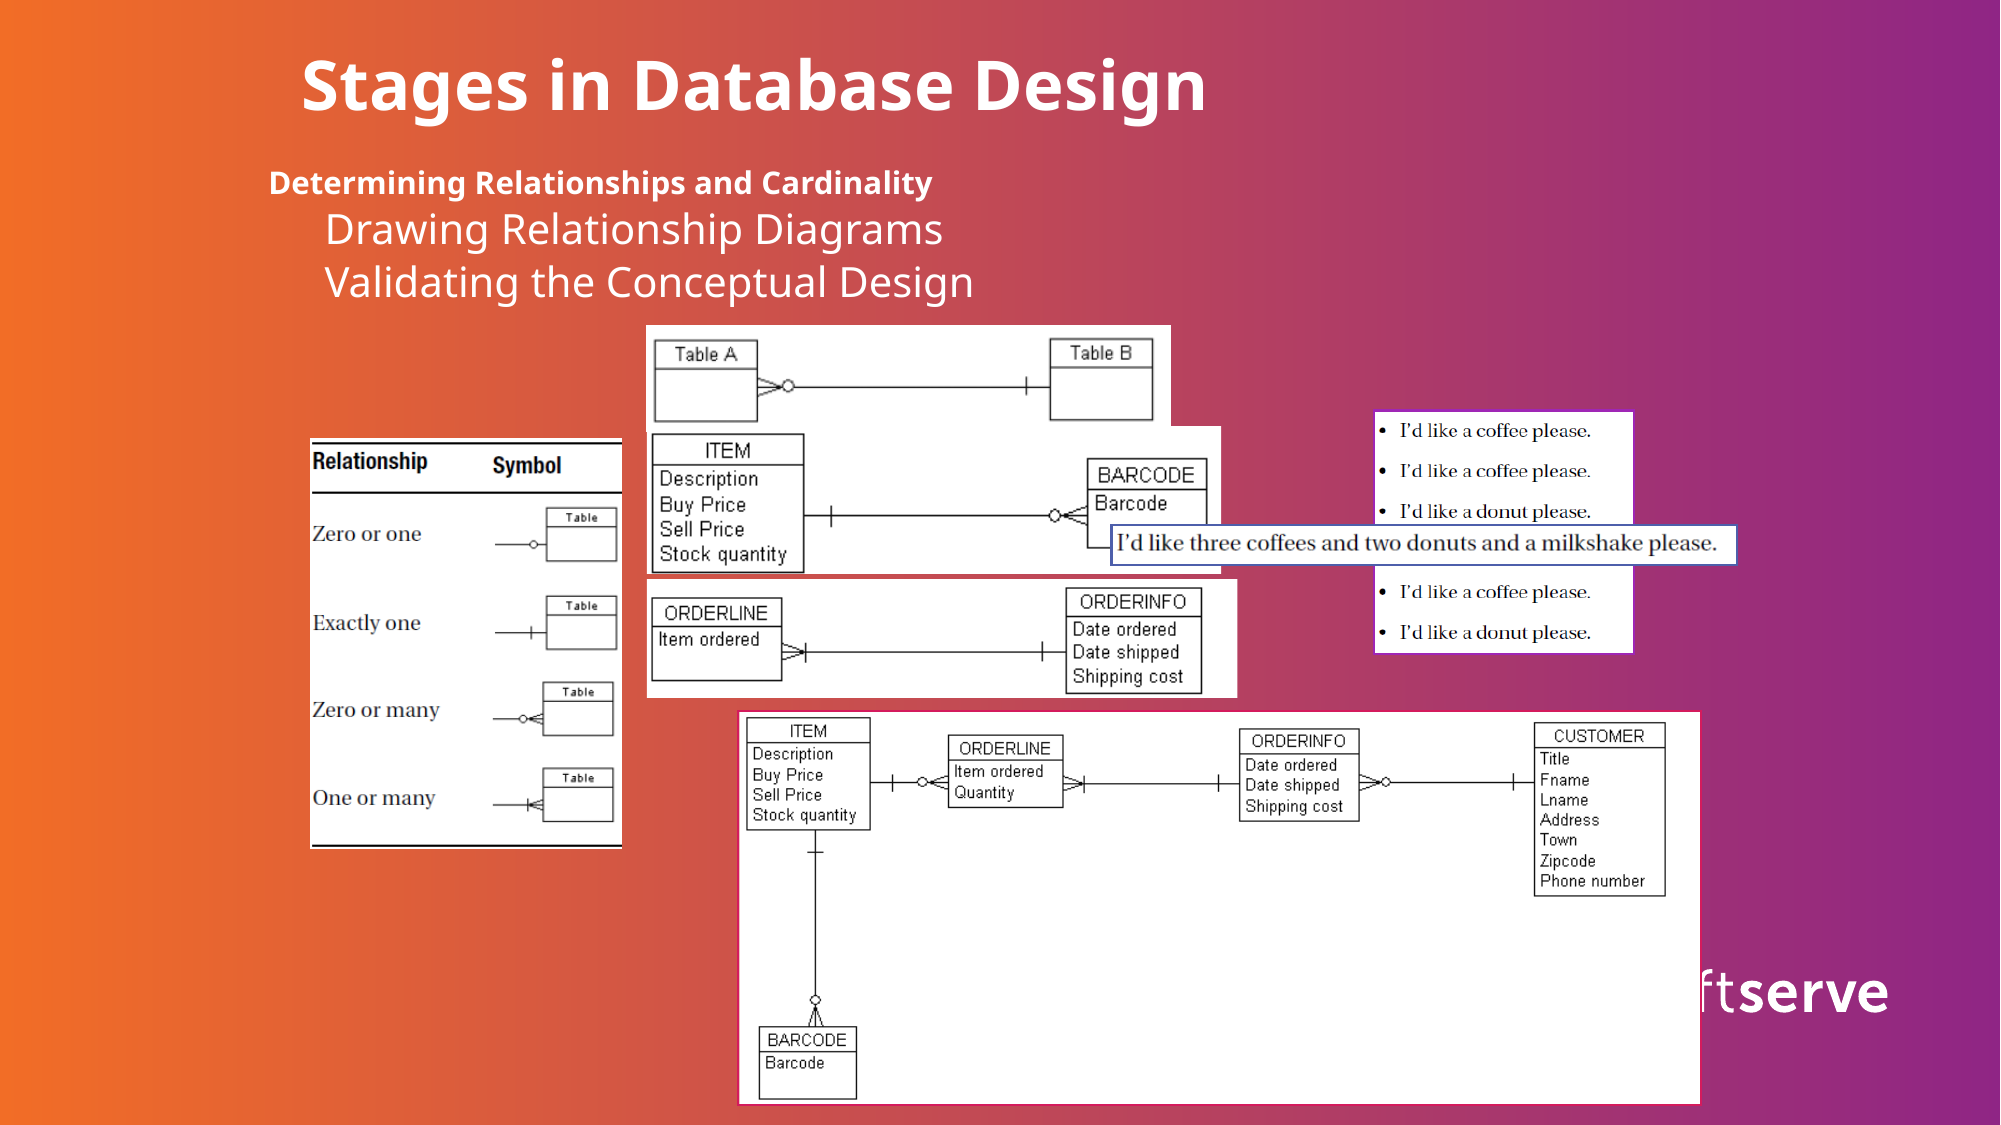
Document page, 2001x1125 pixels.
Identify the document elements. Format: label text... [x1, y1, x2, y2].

picture [646, 579, 1238, 698]
picture [646, 325, 1736, 653]
picture [739, 711, 1700, 1105]
list Determining Relationships and Cardinality Drawing Relationship Diagrams Validating the Conceptual Design [268, 156, 1633, 763]
picture [310, 438, 622, 850]
title Stages in Database Design [301, 43, 1634, 157]
